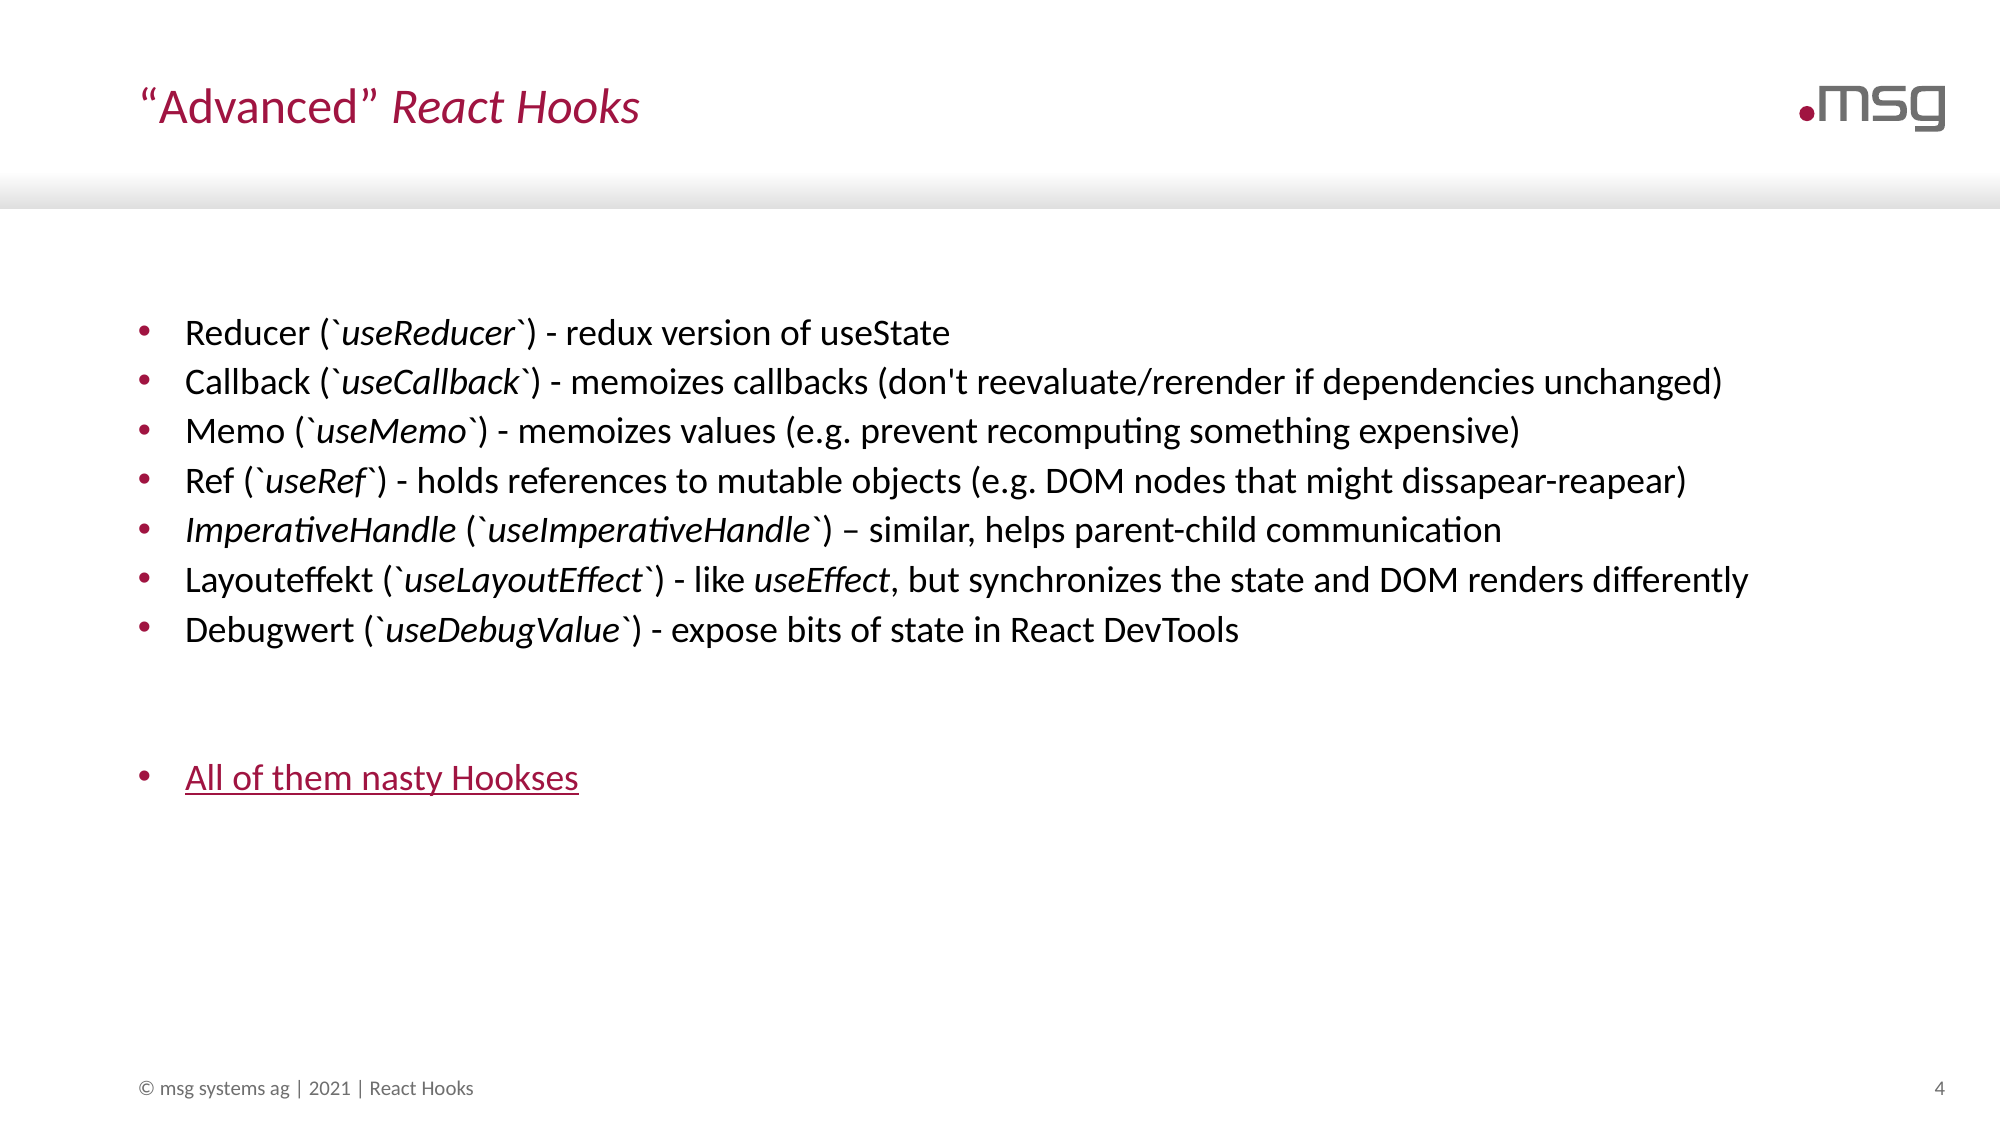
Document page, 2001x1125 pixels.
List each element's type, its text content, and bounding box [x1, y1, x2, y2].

slide_number 4 [1862, 1071, 1945, 1104]
footer © msg systems ag | 2021 | React Hooks [138, 1071, 1338, 1104]
list Reducer (`useReducer`) - redux version of useState Callback (`useCallback`) - memoizes callbacks (don't reevaluate/rerender if dependencies unchanged) Memo (`useMemo`) - memoizes values (e.g. prevent recomputing something expensive) Ref (`useRef`) - holds references to mutable objects (e.g. DOM nodes that might dissapear-reapear) ImperativeHandle (`useImperativeHandle`) – similar, helps parent-child communication Layouteffekt (`useLayoutEffect`) - like useEffect, but synchronizes the state and DOM renders differently Debugwert (`useDebugValue`) - expose bits of state in React DevTools All of them nasty Hookses [138, 303, 1863, 1035]
title “Advanced” React Hooks [138, 80, 1733, 209]
